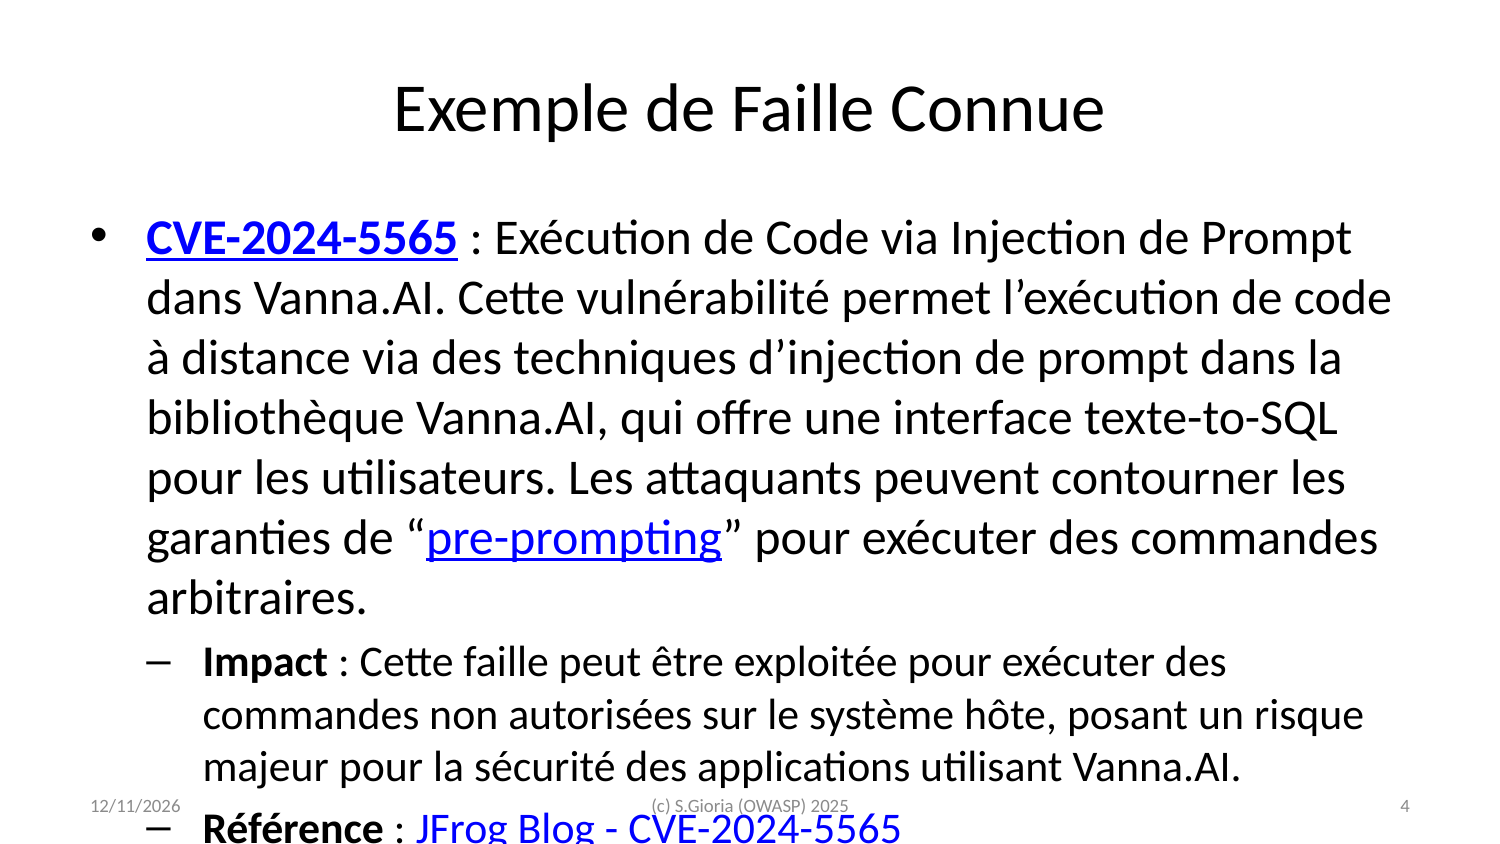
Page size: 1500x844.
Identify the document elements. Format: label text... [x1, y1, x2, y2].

title Exemple de Faille Connue [75, 33, 1425, 175]
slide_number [75, 782, 425, 827]
list CVE-2024-5565 : Exécution de Code via Injection de Prompt dans Vanna.AI. Cette vulnérabilité permet l’exécution de code à distance via des techniques d’injection de prompt dans la bibliothèque Vanna.AI, qui offre une interface texte-to-SQL pour les utilisateurs. Les attaquants peuvent contourner les garanties de “pre-prompting” pour exécuter des commandes arbitraires. Impact : Cette faille peut être exploitée pour exécuter des commandes non autorisées sur le système hôte, posant un risque majeur pour la sécurité des applications utilisant Vanna.AI. Référence : JFrog Blog - CVE-2024-5565 [75, 196, 1425, 754]
footer (c) S.Gioria (OWASP) 2025 [512, 782, 988, 827]
slide_number ‹#› [1074, 782, 1425, 827]
